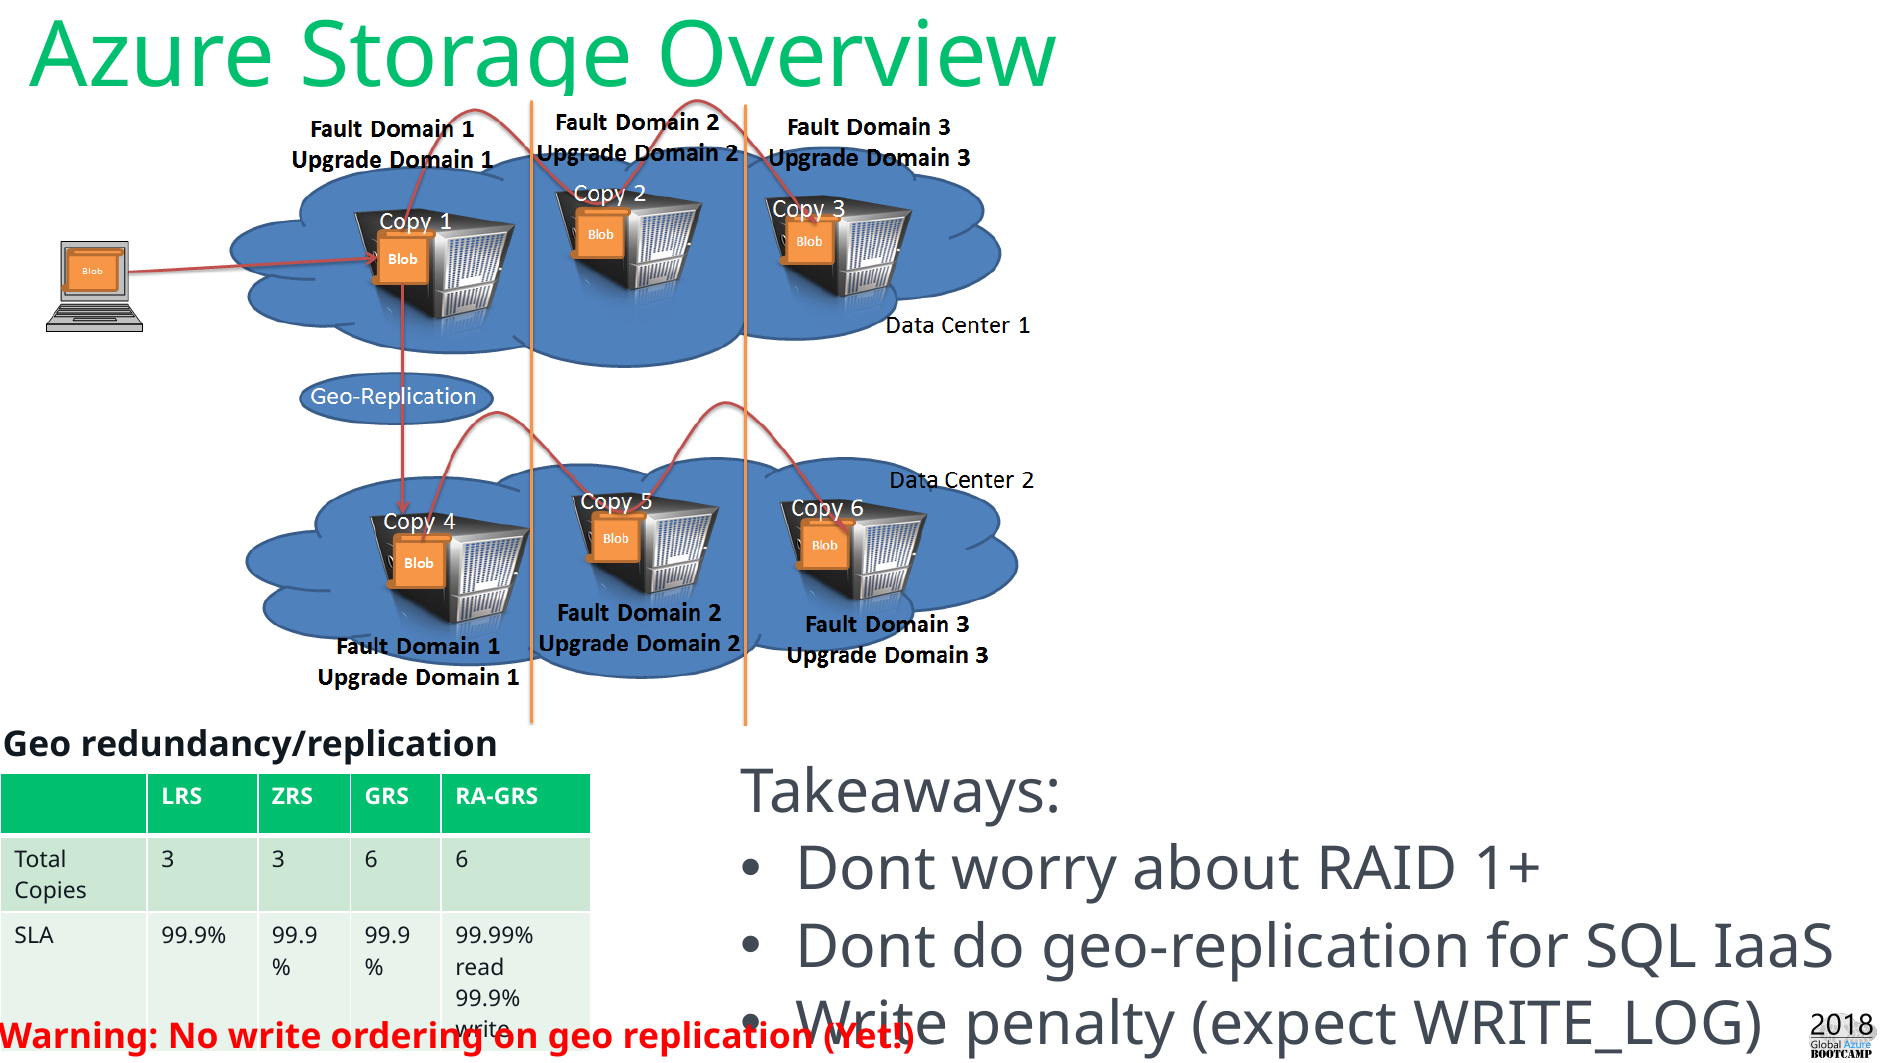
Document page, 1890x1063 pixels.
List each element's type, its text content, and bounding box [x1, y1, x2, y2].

table_cell 99.9% [148, 913, 257, 1005]
picture [29, 96, 1045, 726]
table_cell 99.9% [259, 913, 350, 1005]
table_header GRS [351, 774, 440, 833]
table_header ZRS [259, 774, 350, 833]
table_cell SLA [1, 913, 146, 1005]
table_cell 3 [259, 838, 350, 911]
table_header [1, 774, 146, 833]
title Azure Storage Overview [29, 14, 1758, 85]
table_cell 6 [442, 838, 590, 911]
text_box Geo redundancy/replication [0, 713, 514, 771]
table_cell 99.99% read 99.9% write [442, 913, 590, 1005]
text_box Warning: No write ordering on geo replication (Yet!) [0, 1005, 930, 1063]
table_cell 6 [351, 838, 440, 911]
table_cell Total Copies [1, 838, 146, 911]
table_cell 99.9% [351, 913, 440, 1005]
table_cell 3 [148, 838, 257, 911]
picture [1840, 1003, 1877, 1063]
table_header LRS [148, 774, 257, 833]
list Takeaways: Dont worry about RAID 1+ Dont do geo-replication for SQL IaaS Write penalty (expect WRITE_LOG) [740, 759, 1840, 1063]
table_header RA-GRS [442, 774, 590, 833]
